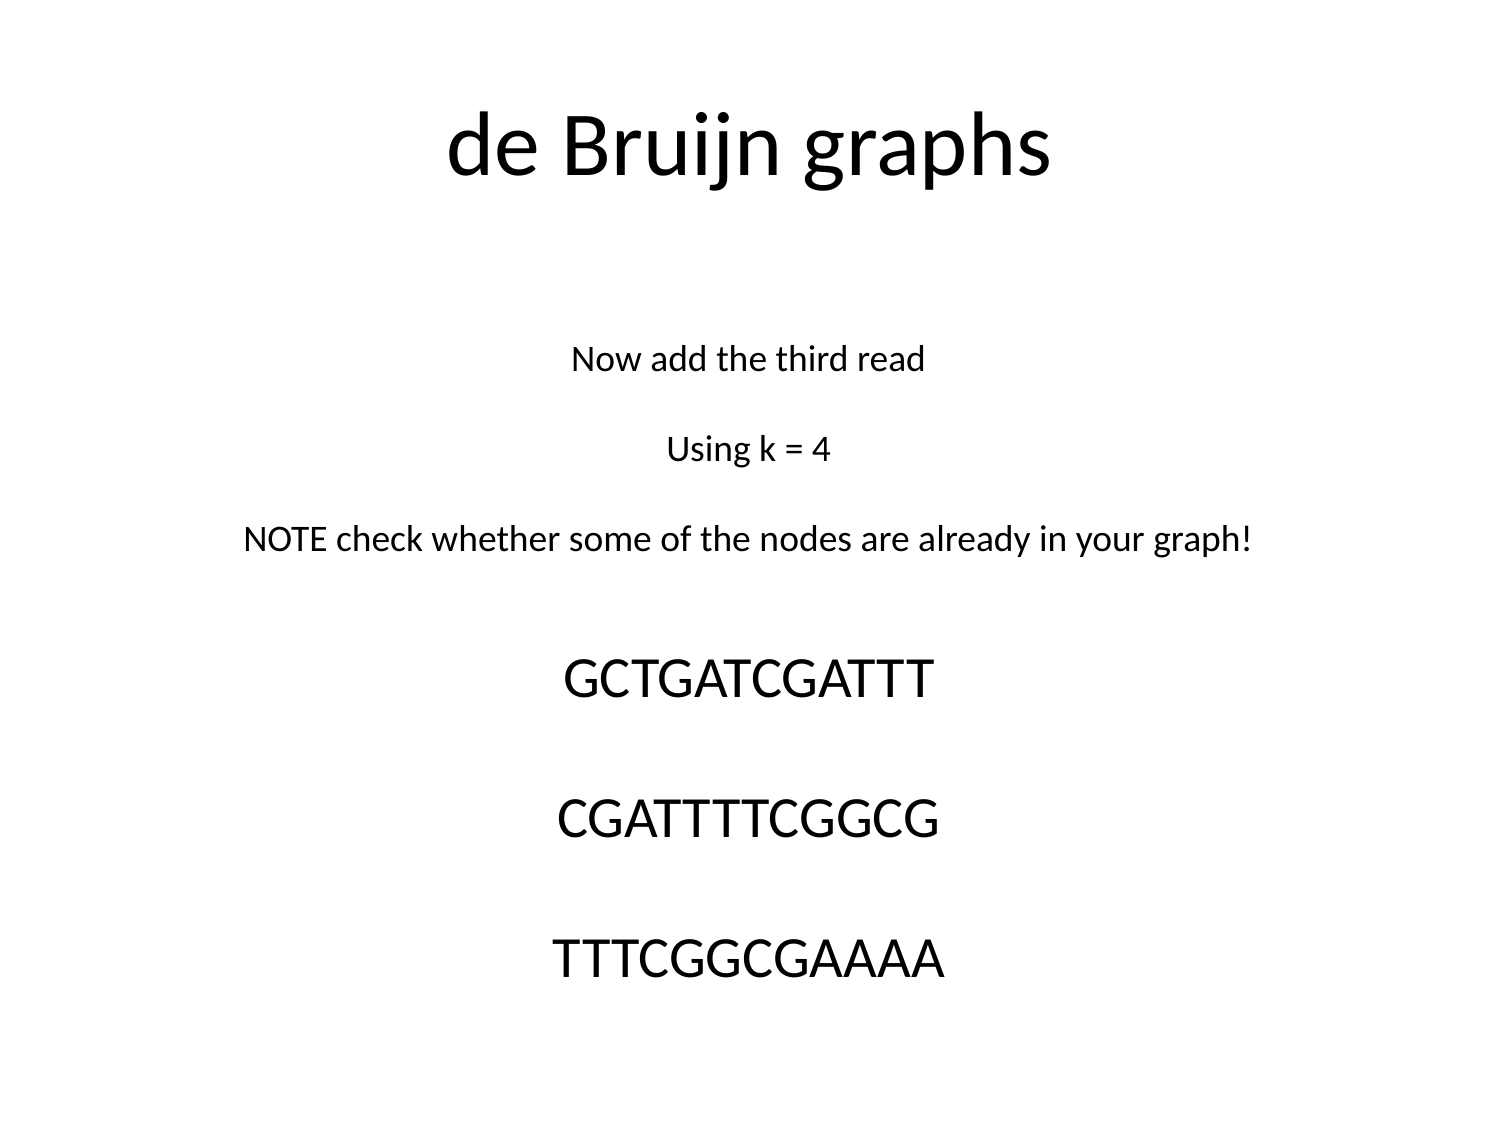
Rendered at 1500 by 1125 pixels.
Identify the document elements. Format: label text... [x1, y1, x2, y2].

text_box Now add the third read Using k = 4 NOTE check whether some of the nodes are already in your graph! [228, 326, 1270, 566]
title de Bruijn graphs [75, 45, 1425, 233]
text_box GCTGATCGATTT CGATTTTCGGCG TTTCGGCGAAAA [373, 632, 1124, 997]
